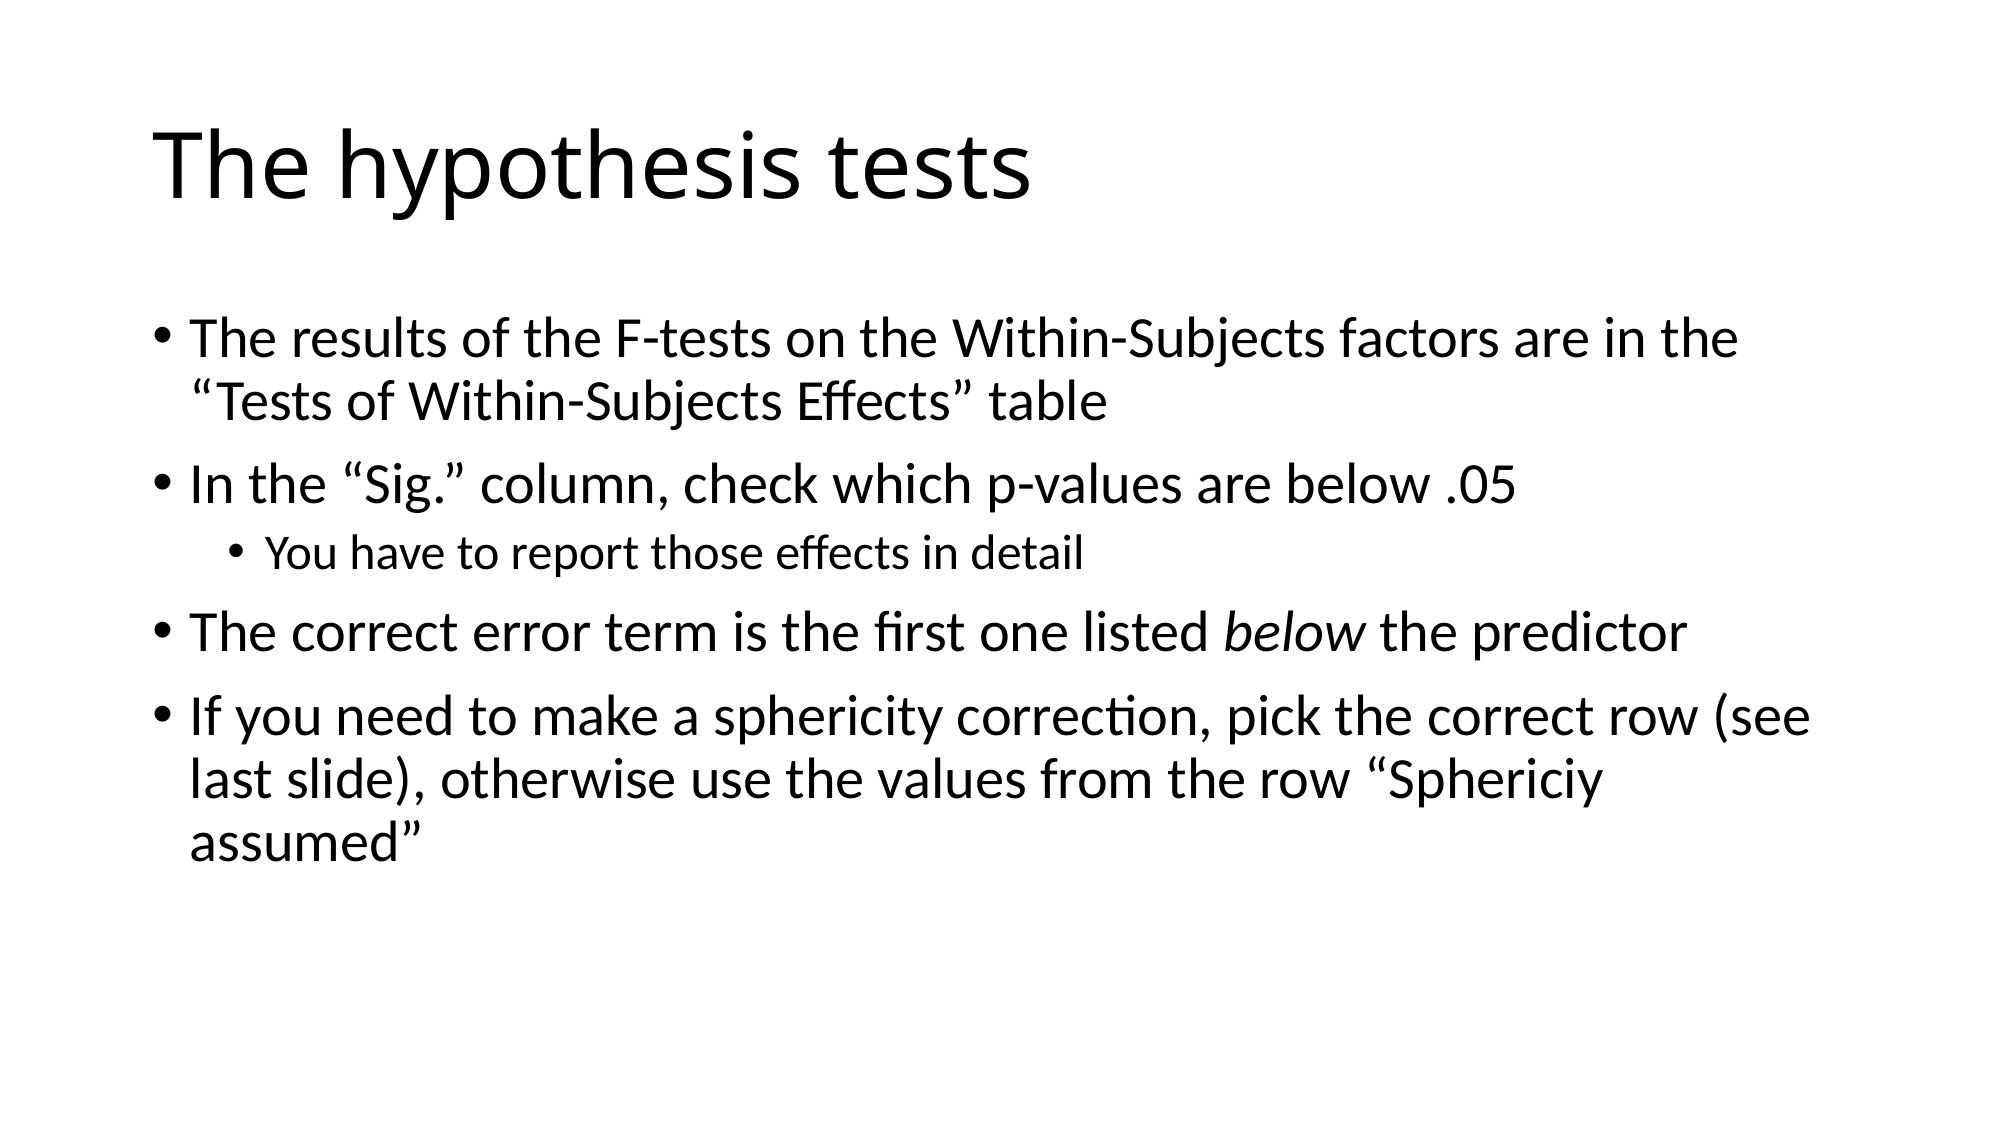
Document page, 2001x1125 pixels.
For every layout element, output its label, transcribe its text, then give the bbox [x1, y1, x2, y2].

title The hypothesis tests [137, 59, 1863, 278]
list The results of the F-tests on the Within-Subjects factors are in the “Tests of Within-Subjects Effects” table In the “Sig.” column, check which p-values are below .05 You have to report those effects in detail The correct error term is the first one listed below the predictor If you need to make a sphericity correction, pick the correct row (see last slide), otherwise use the values from the row “Sphericiy assumed” [137, 299, 1843, 1014]
